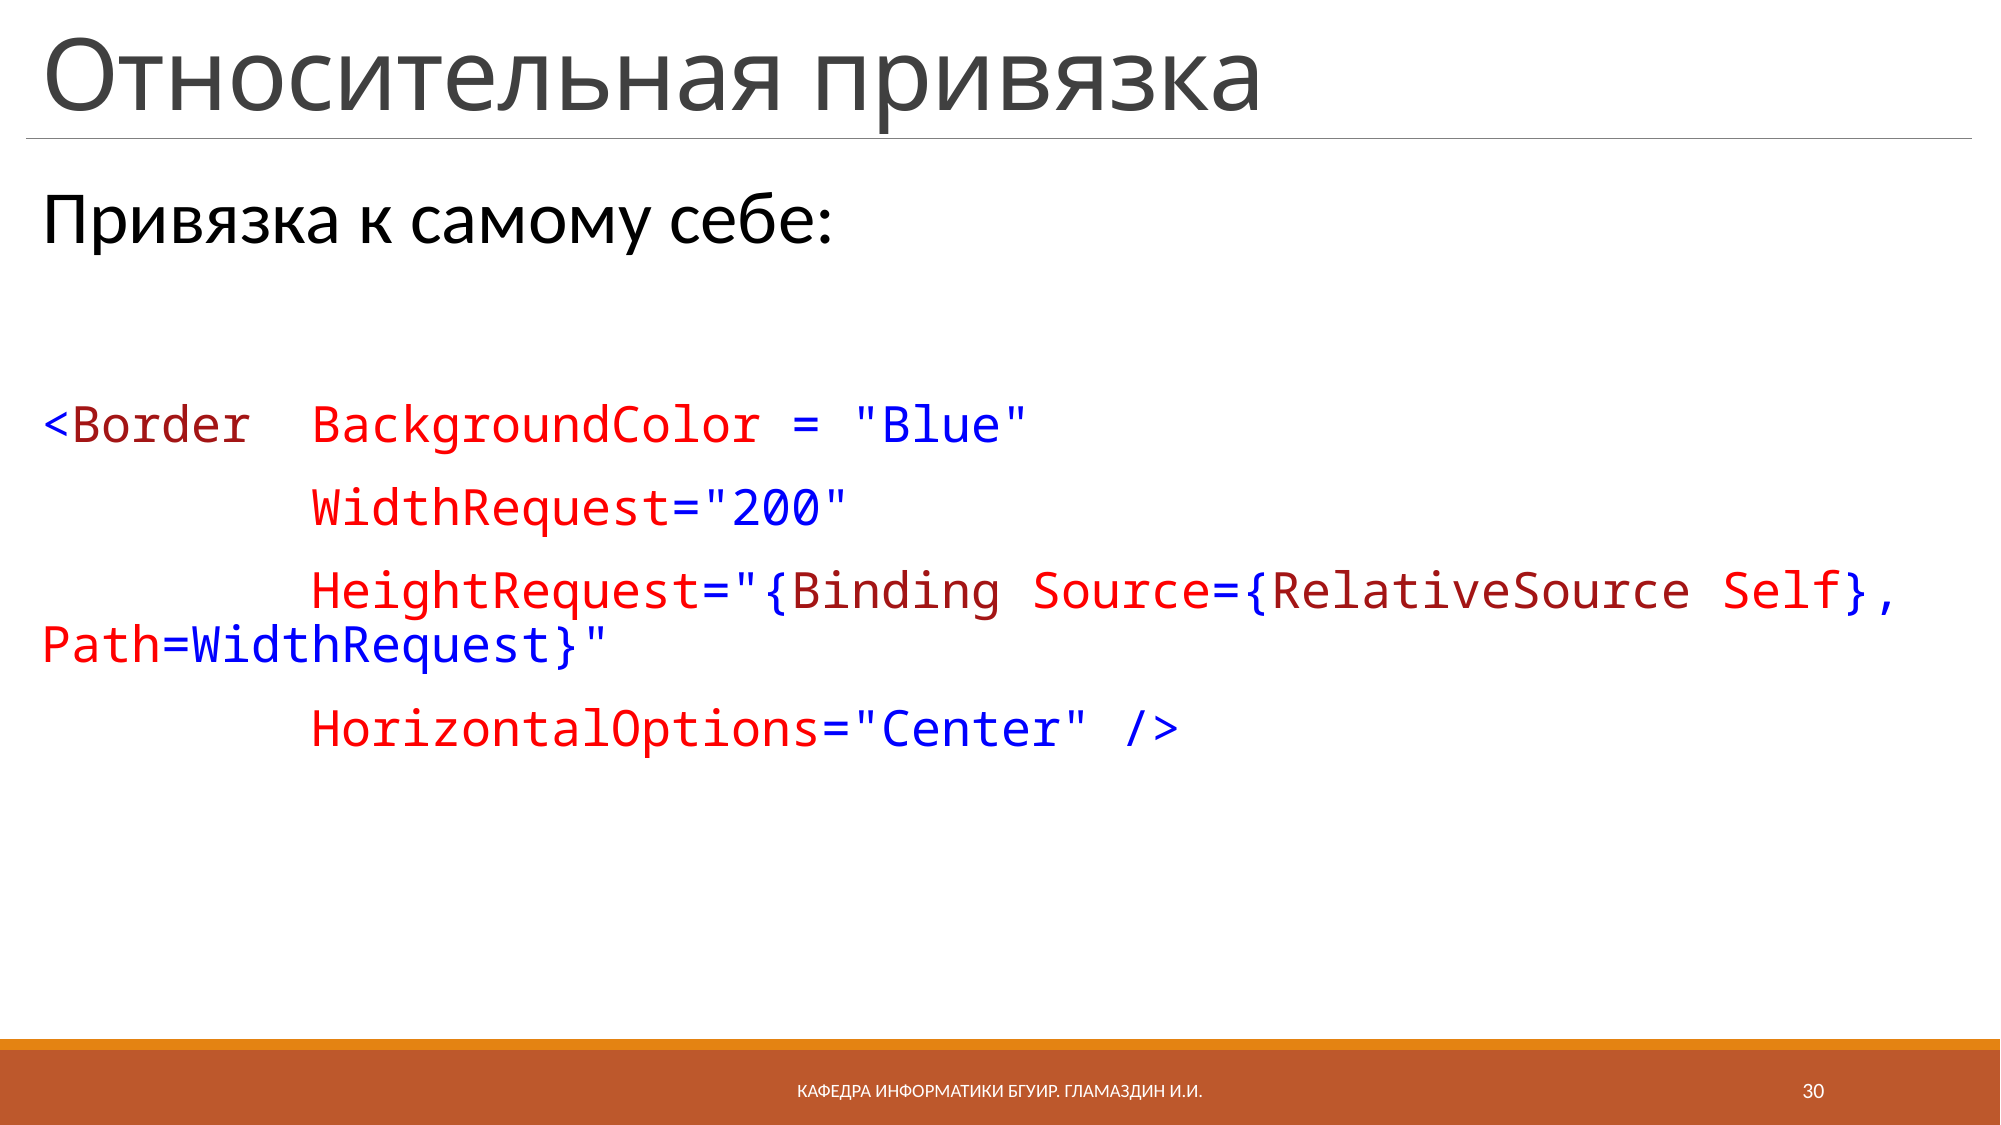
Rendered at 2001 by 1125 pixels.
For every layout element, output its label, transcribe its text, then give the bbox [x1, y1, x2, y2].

footer Кафедра информатики бгуир. Гламаздин И.и. [604, 1059, 1396, 1120]
slide_number 30 [1624, 1059, 1840, 1120]
title Относительная привязка [25, 14, 1972, 139]
list Привязка к самому себе: <Border BackgroundColor = "Blue" WidthRequest="200" HeightRequest="{Binding Source={RelativeSource Self}, Path=WidthRequest}" HorizontalOptions="Center" /> [25, 171, 1972, 1034]
